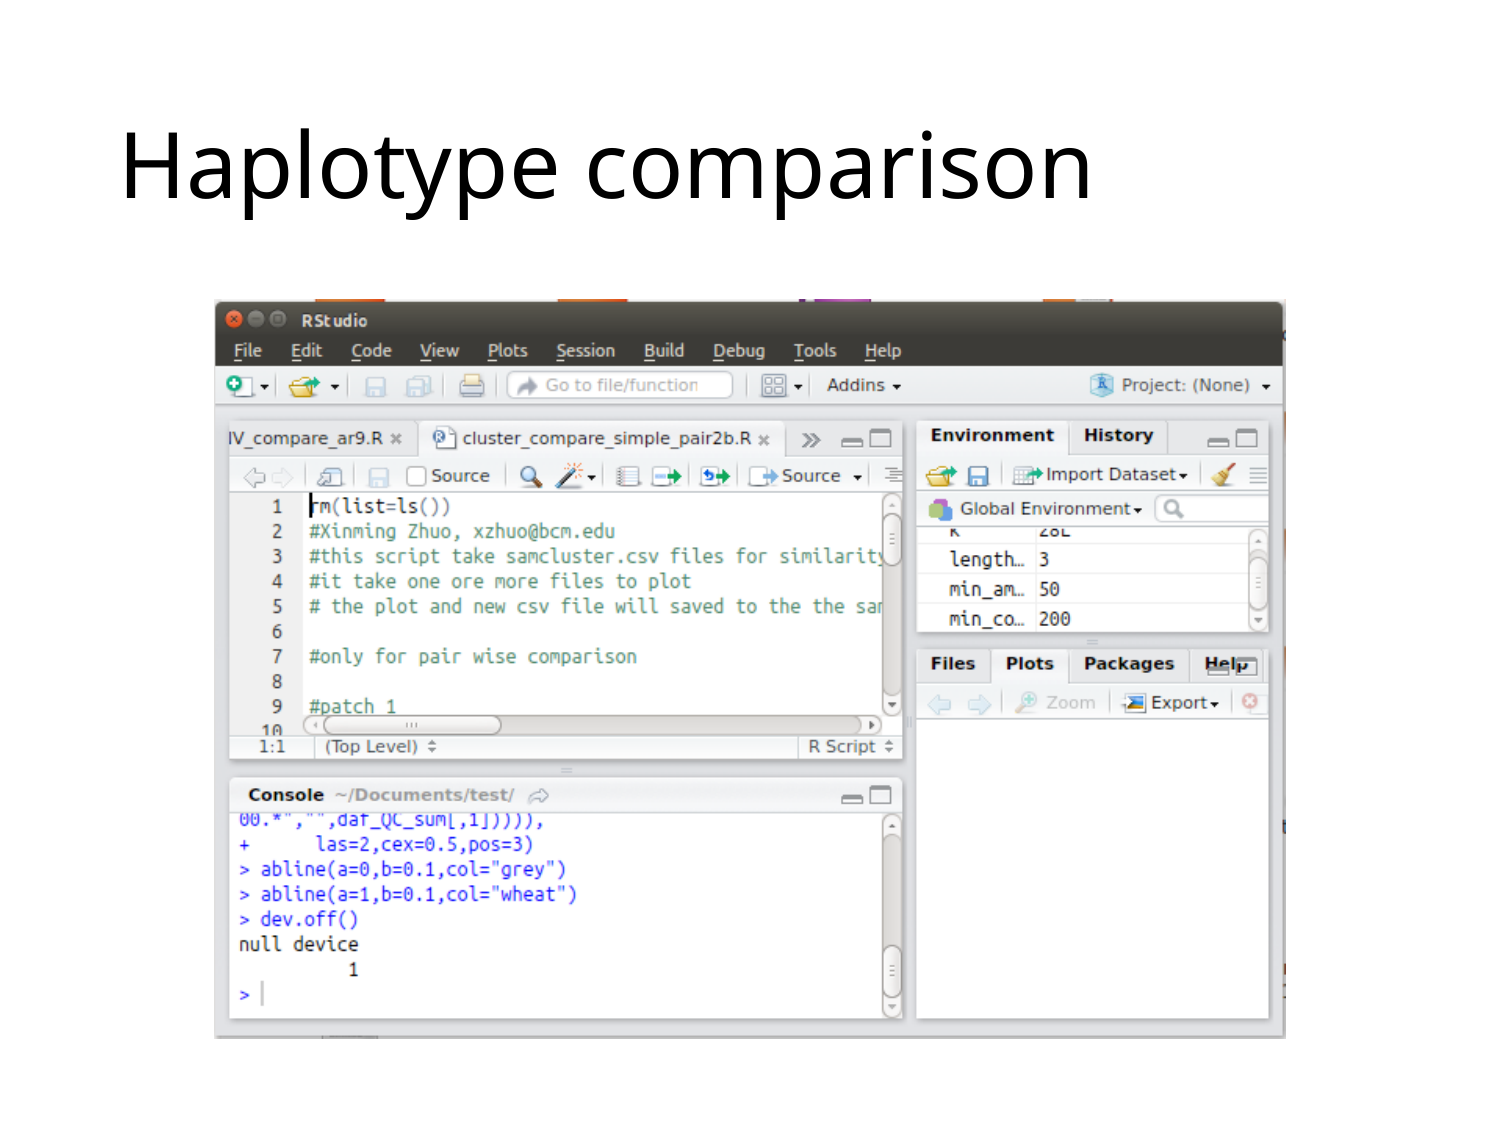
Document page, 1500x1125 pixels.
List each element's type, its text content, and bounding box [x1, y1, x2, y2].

picture [214, 299, 1286, 1039]
title Haplotype comparison [103, 59, 1397, 278]
